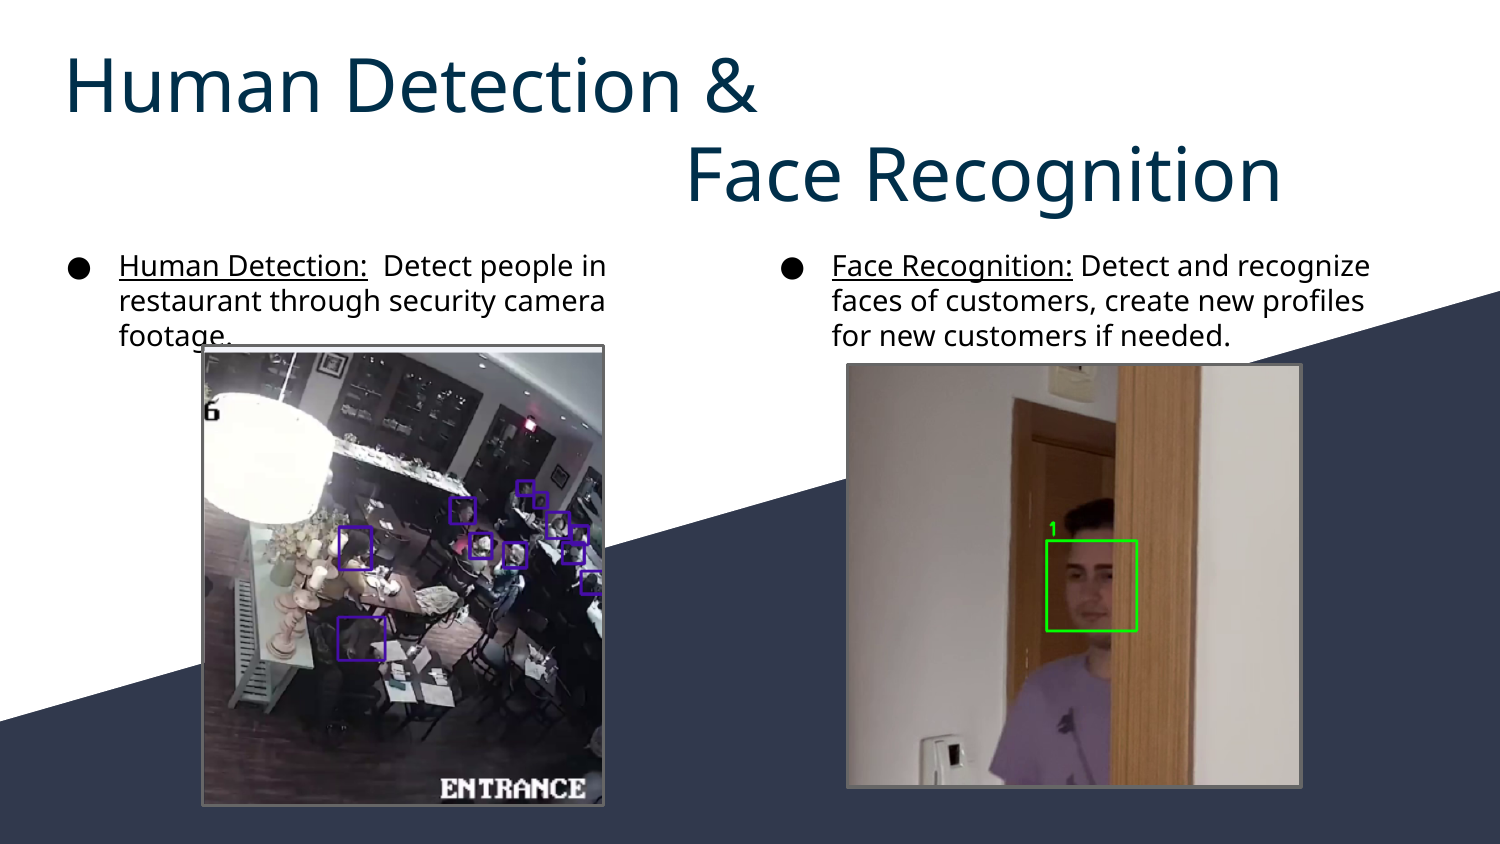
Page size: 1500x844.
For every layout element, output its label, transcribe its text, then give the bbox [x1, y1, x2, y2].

title Human Detection & [48, 22, 1440, 232]
picture [204, 346, 603, 805]
title Face Recognition [669, 111, 1499, 239]
text_box Face Recognition: Detect and recognize faces of customers, create new profiles for new customers if needed. [741, 239, 1427, 368]
text_box Human Detection: Detect people in restaurant through security camera footage. [28, 232, 714, 368]
picture [848, 365, 1300, 786]
